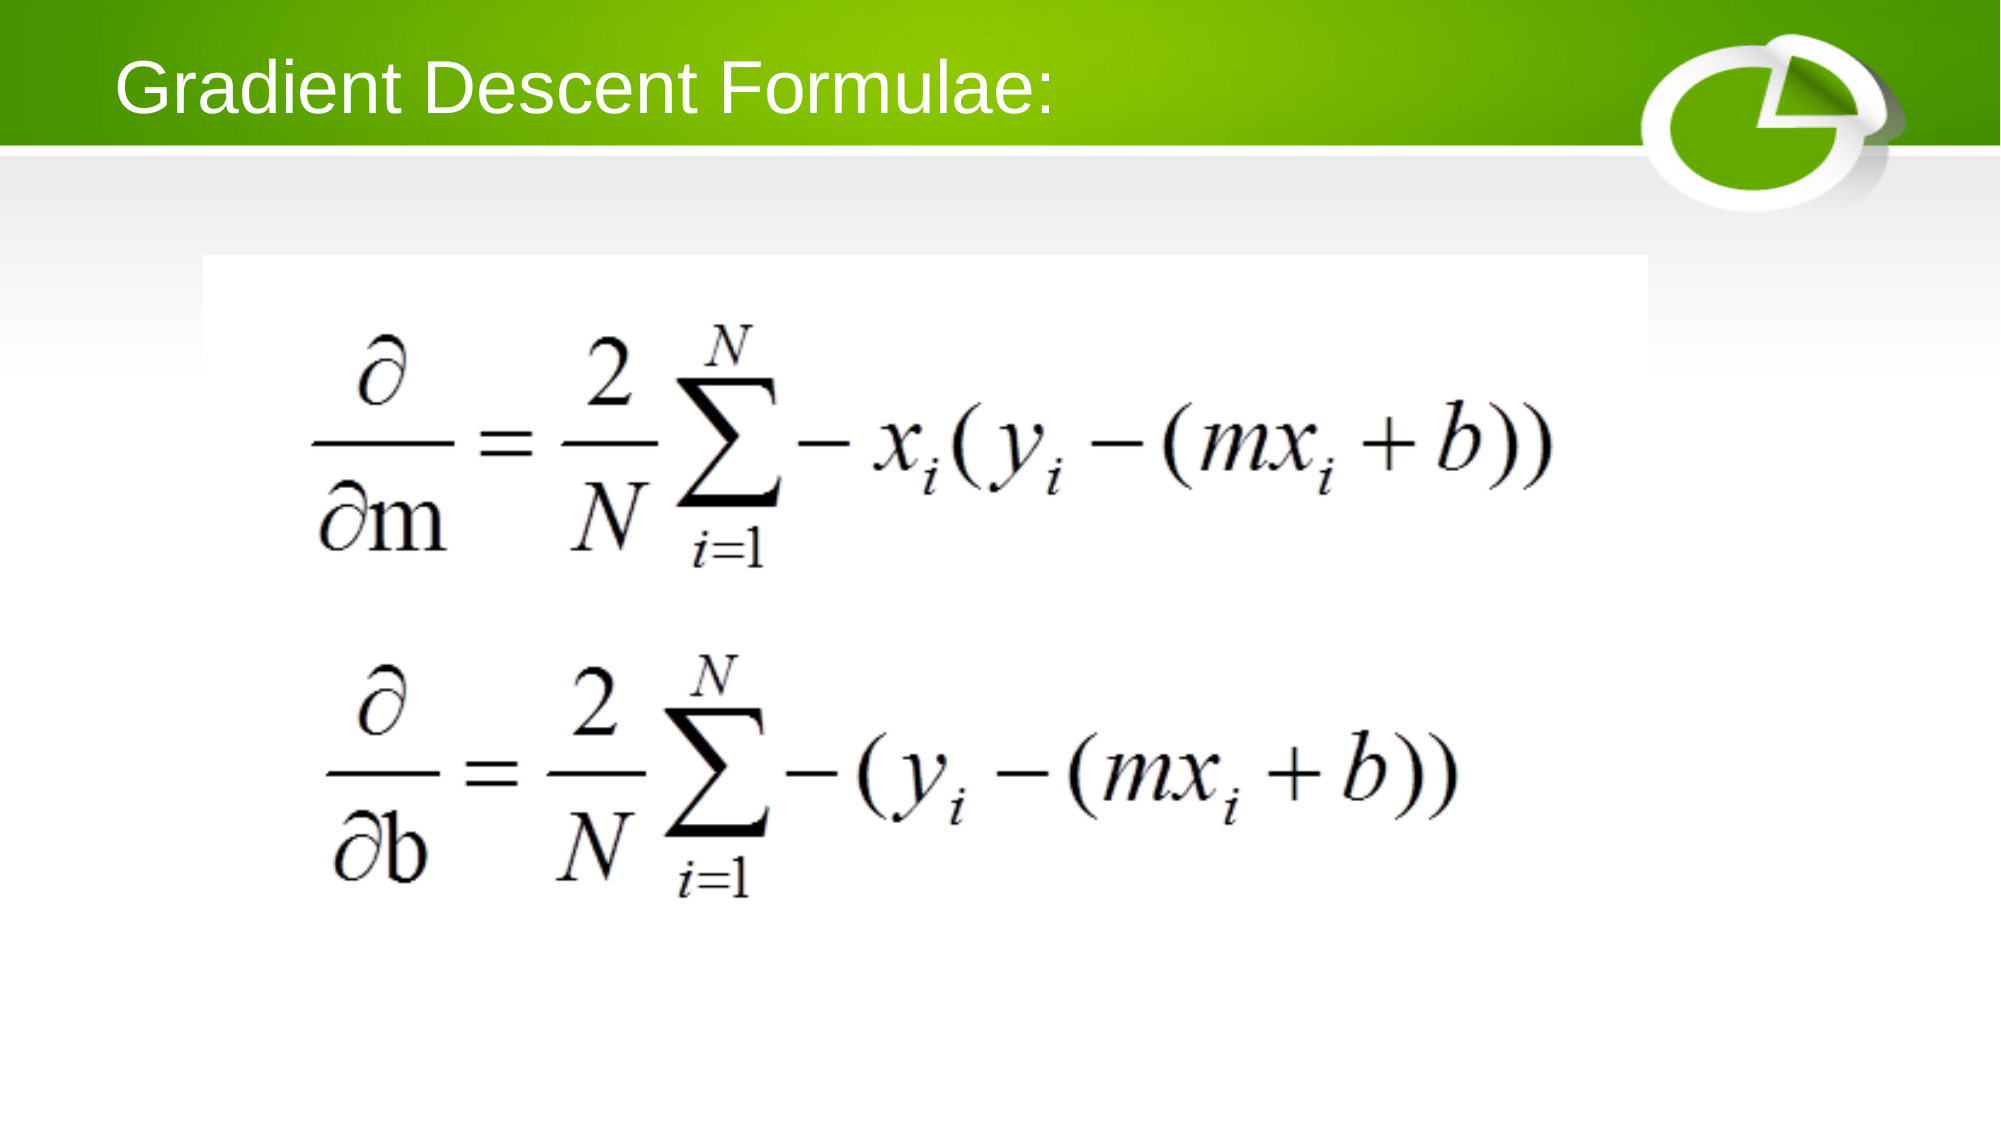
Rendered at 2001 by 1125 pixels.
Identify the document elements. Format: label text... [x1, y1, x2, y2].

picture [0, 0, 2001, 1125]
text_box Gradient Descent Formulae: [99, 31, 1900, 127]
